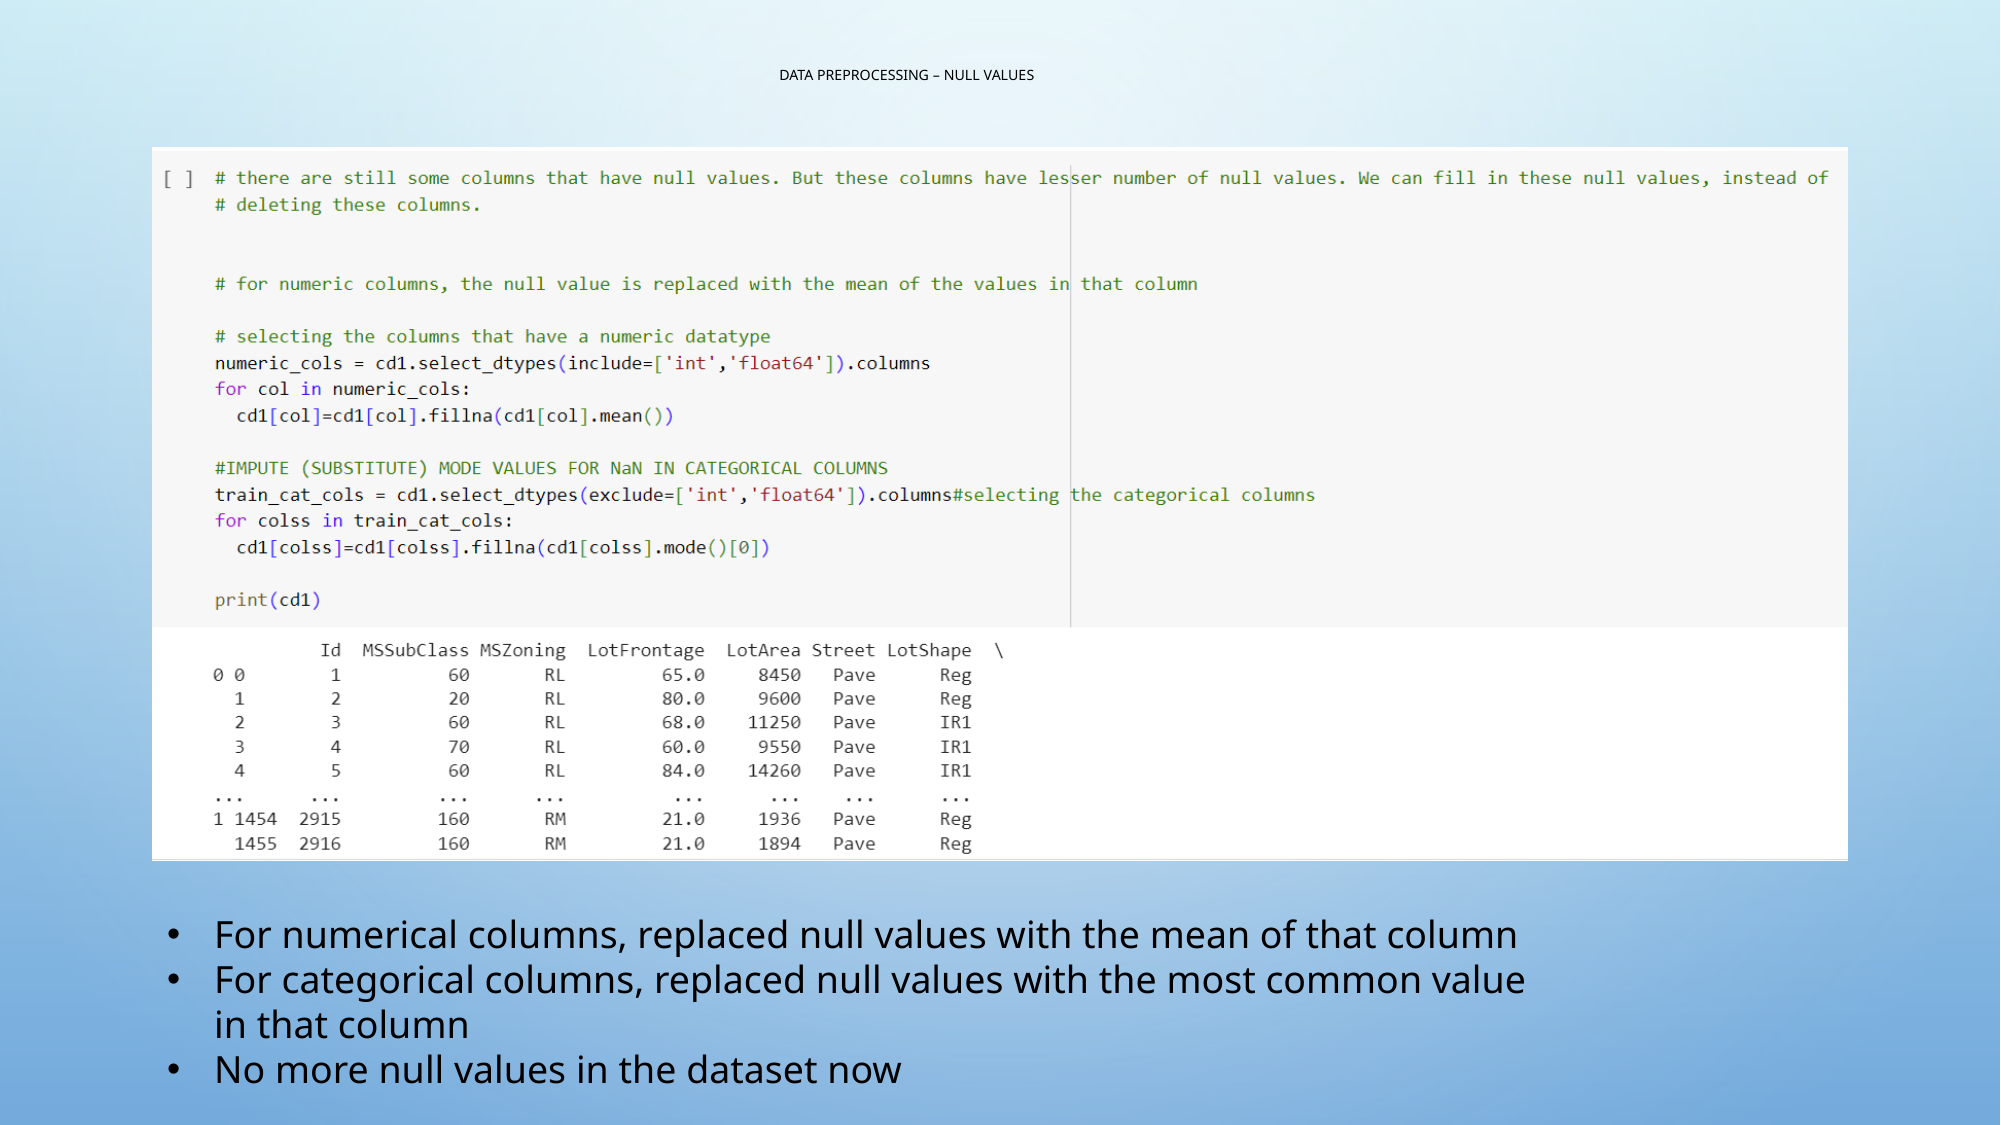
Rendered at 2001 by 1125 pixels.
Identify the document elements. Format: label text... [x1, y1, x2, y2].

text_box For numerical columns, replaced null values with the mean of that column For categorical columns, replaced null values with the most common value in that column No more null values in the dataset now [152, 903, 1565, 1099]
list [152, 146, 1848, 862]
title Data Preprocessing – Null values [137, 59, 1677, 91]
